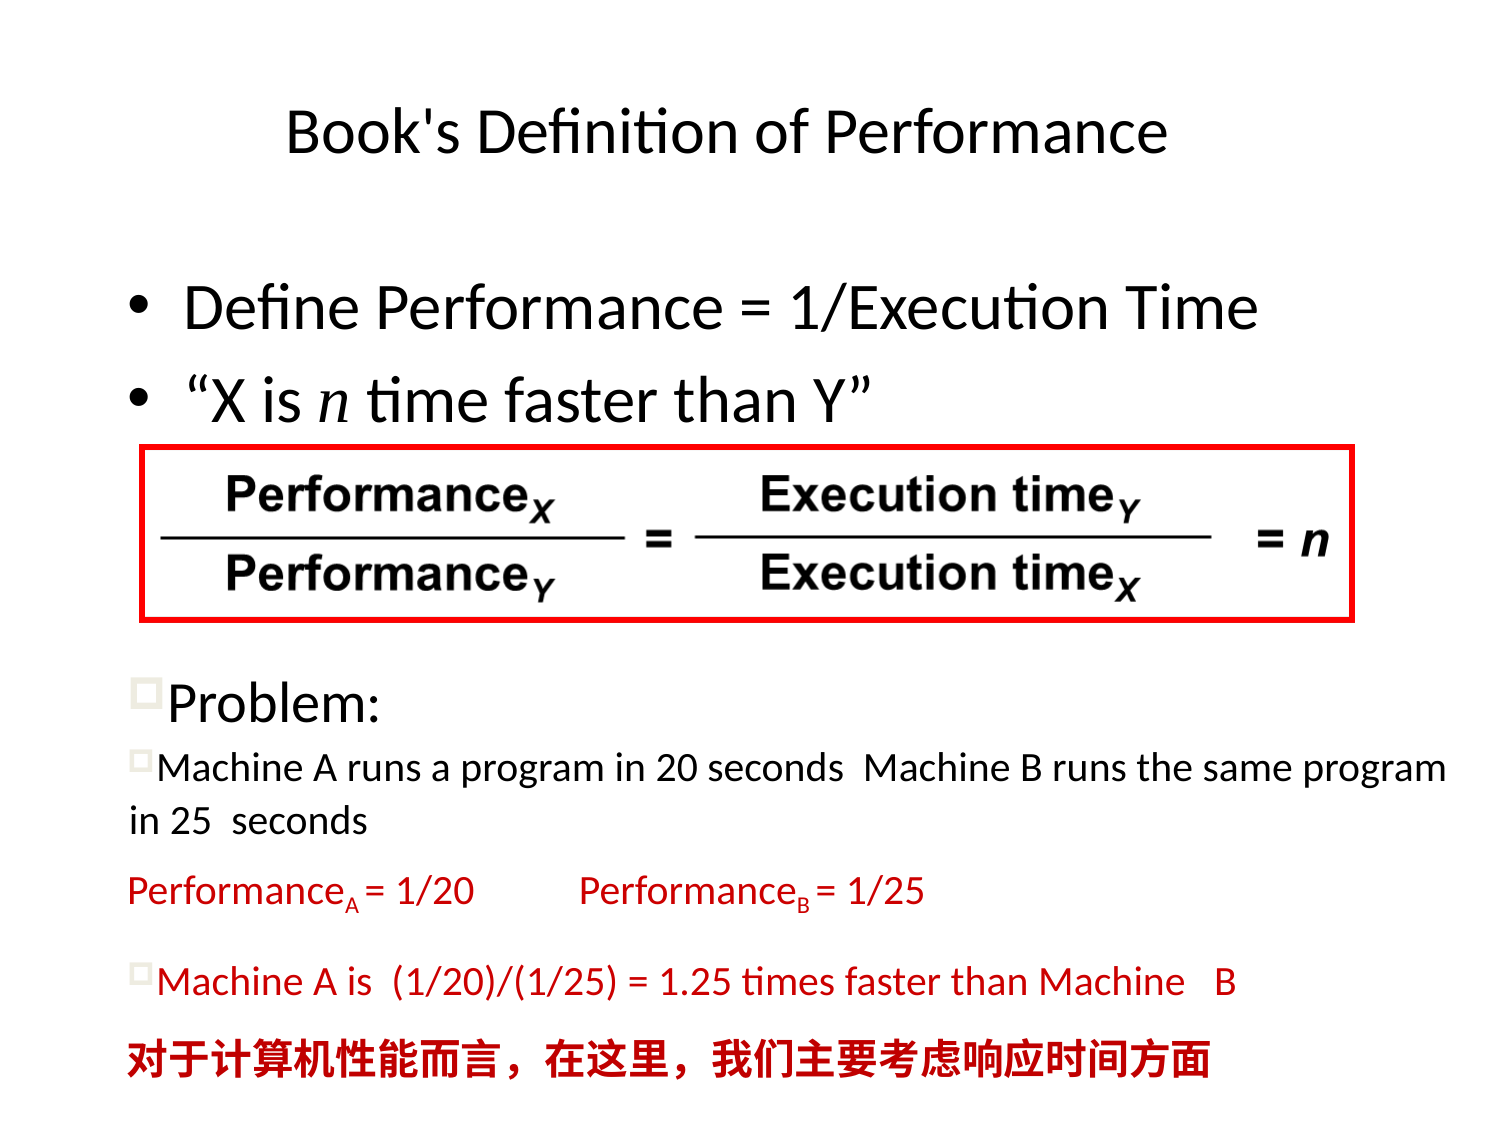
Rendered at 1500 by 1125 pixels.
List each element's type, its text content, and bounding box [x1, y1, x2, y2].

title Book's Definition of Performance [53, 79, 1404, 174]
picture [139, 443, 1361, 633]
text_box Problem: Machine A runs a program in 20 seconds Machine B runs the same program in 25 seconds PerformanceA = 1/20 PerformanceB = 1/25 Machine A is (1/20)/(1/25) = 1.25 times faster than Machine B [112, 656, 1469, 1059]
text_box 对于计算机性能而言，在这里，我们主要考虑响应时间方面 [112, 1025, 1382, 1091]
list Define Performance = 1/Execution Time “X is n time faster than Y” [112, 255, 1469, 457]
